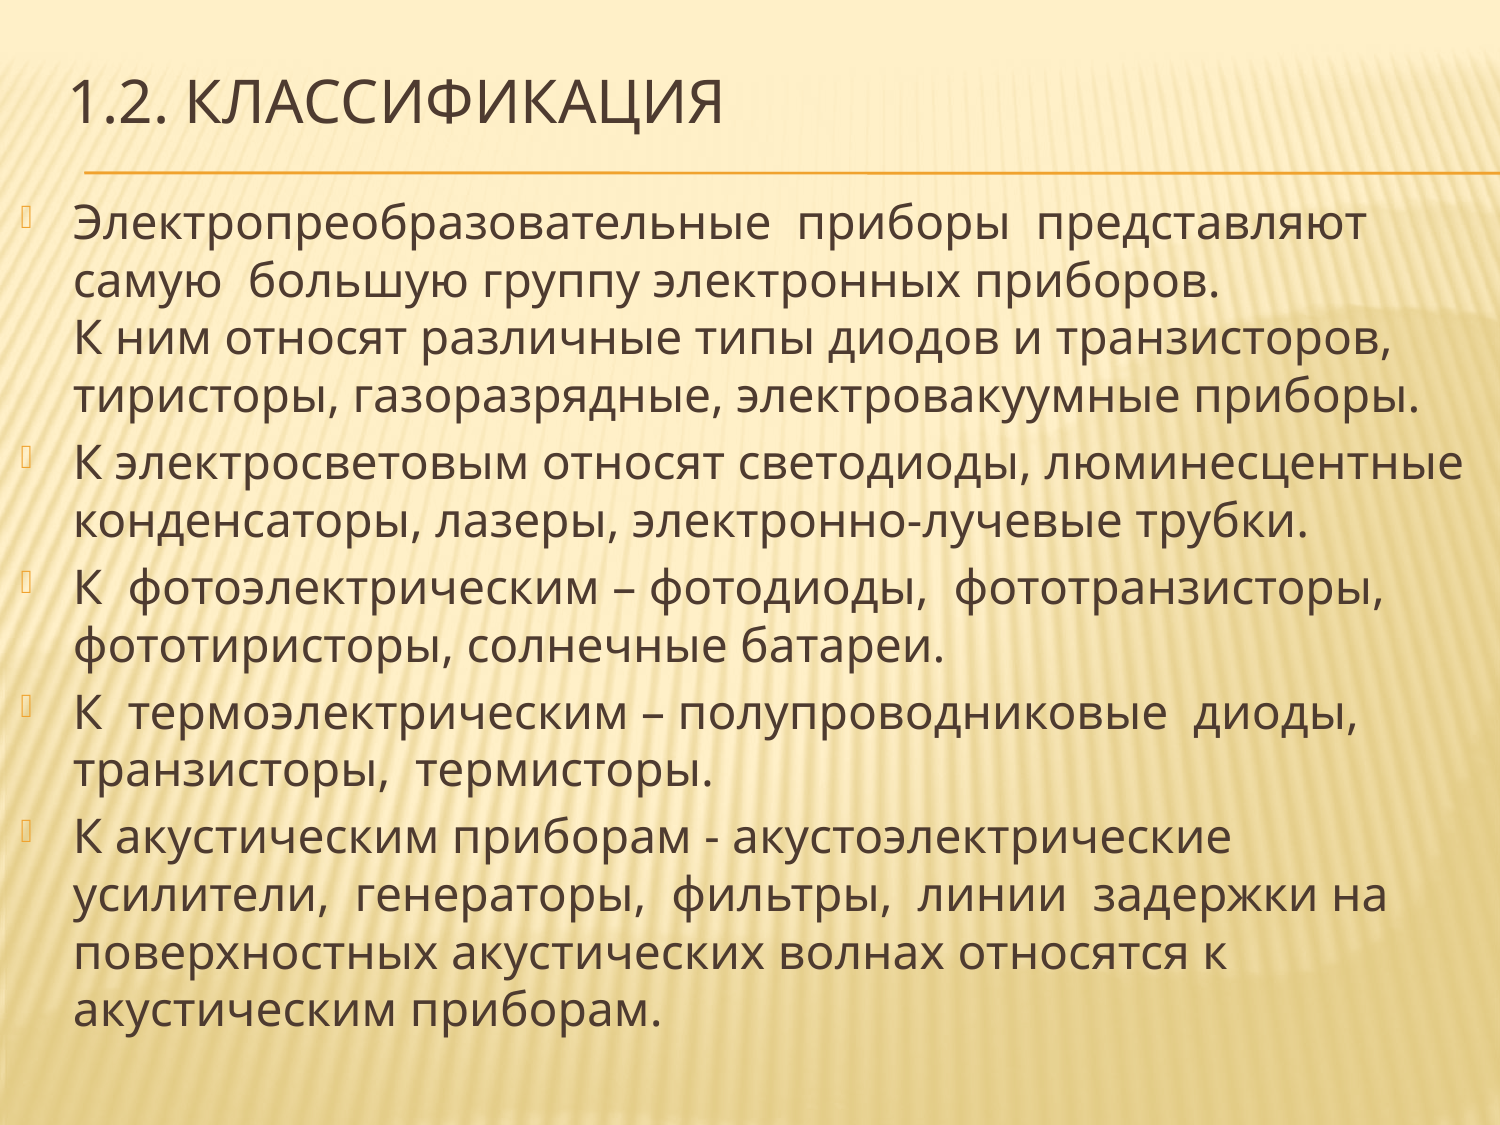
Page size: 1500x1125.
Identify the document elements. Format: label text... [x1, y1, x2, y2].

title 1.2. классификация [53, 30, 1479, 169]
list Электропреобразовательные приборы представляют самую большую группу электронных приборов. К ним относят различные типы диодов и транзисторов, тиристоры, газоразрядные, электровакуумные приборы. К электросветовым относят светодиоды, люминесцентные конденсаторы, лазеры, электронно-лучевые трубки. К фотоэлектрическим – фотодиоды, фототранзисторы, фототиристоры, солнечные батареи. К термоэлектрическим – полупроводниковые диоды, транзисторы, термисторы. К акустическим приборам - акустоэлектрические усилители, генераторы, фильтры, линии задержки на поверхностных акустических волнах относятся к акустическим приборам. [5, 184, 1500, 1094]
